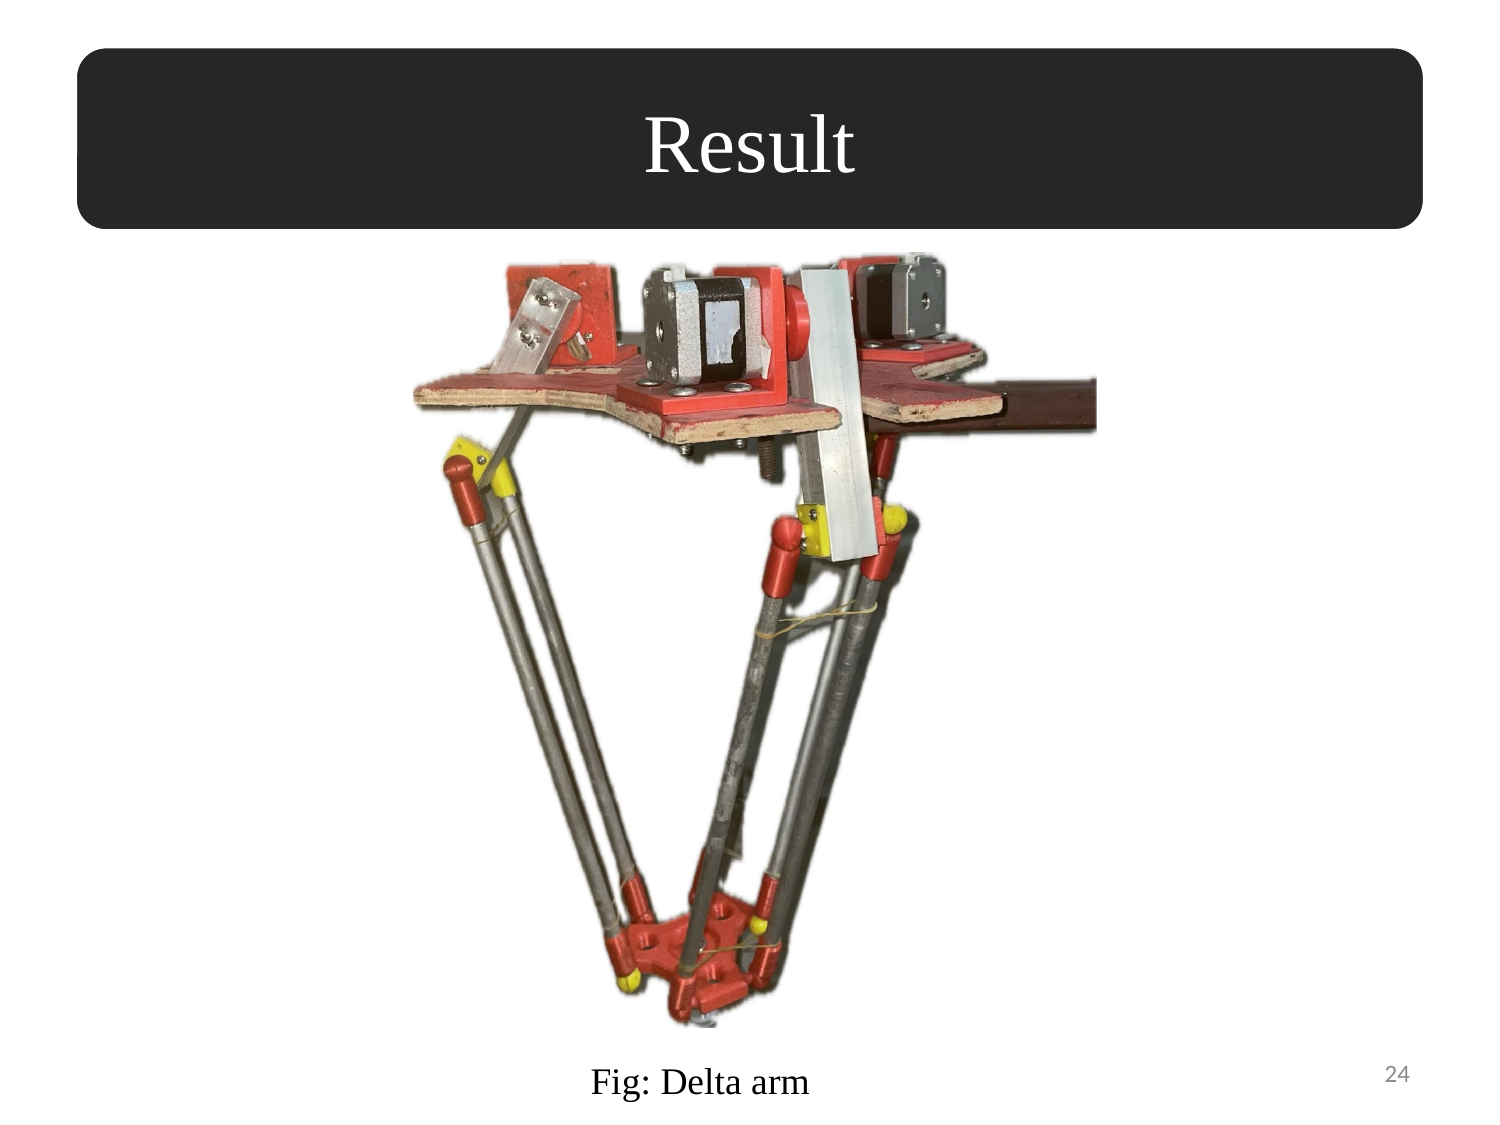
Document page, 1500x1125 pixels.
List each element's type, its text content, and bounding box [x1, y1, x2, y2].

text_box [0, 0, 772, 75]
picture [413, 252, 1098, 1029]
text_box [772, 0, 953, 170]
text_box Result [74, 75, 1425, 232]
slide_number 24 [1074, 1042, 1425, 1103]
text_box Fig: Delta arm [575, 1049, 826, 1110]
text_box [953, 0, 1500, 75]
